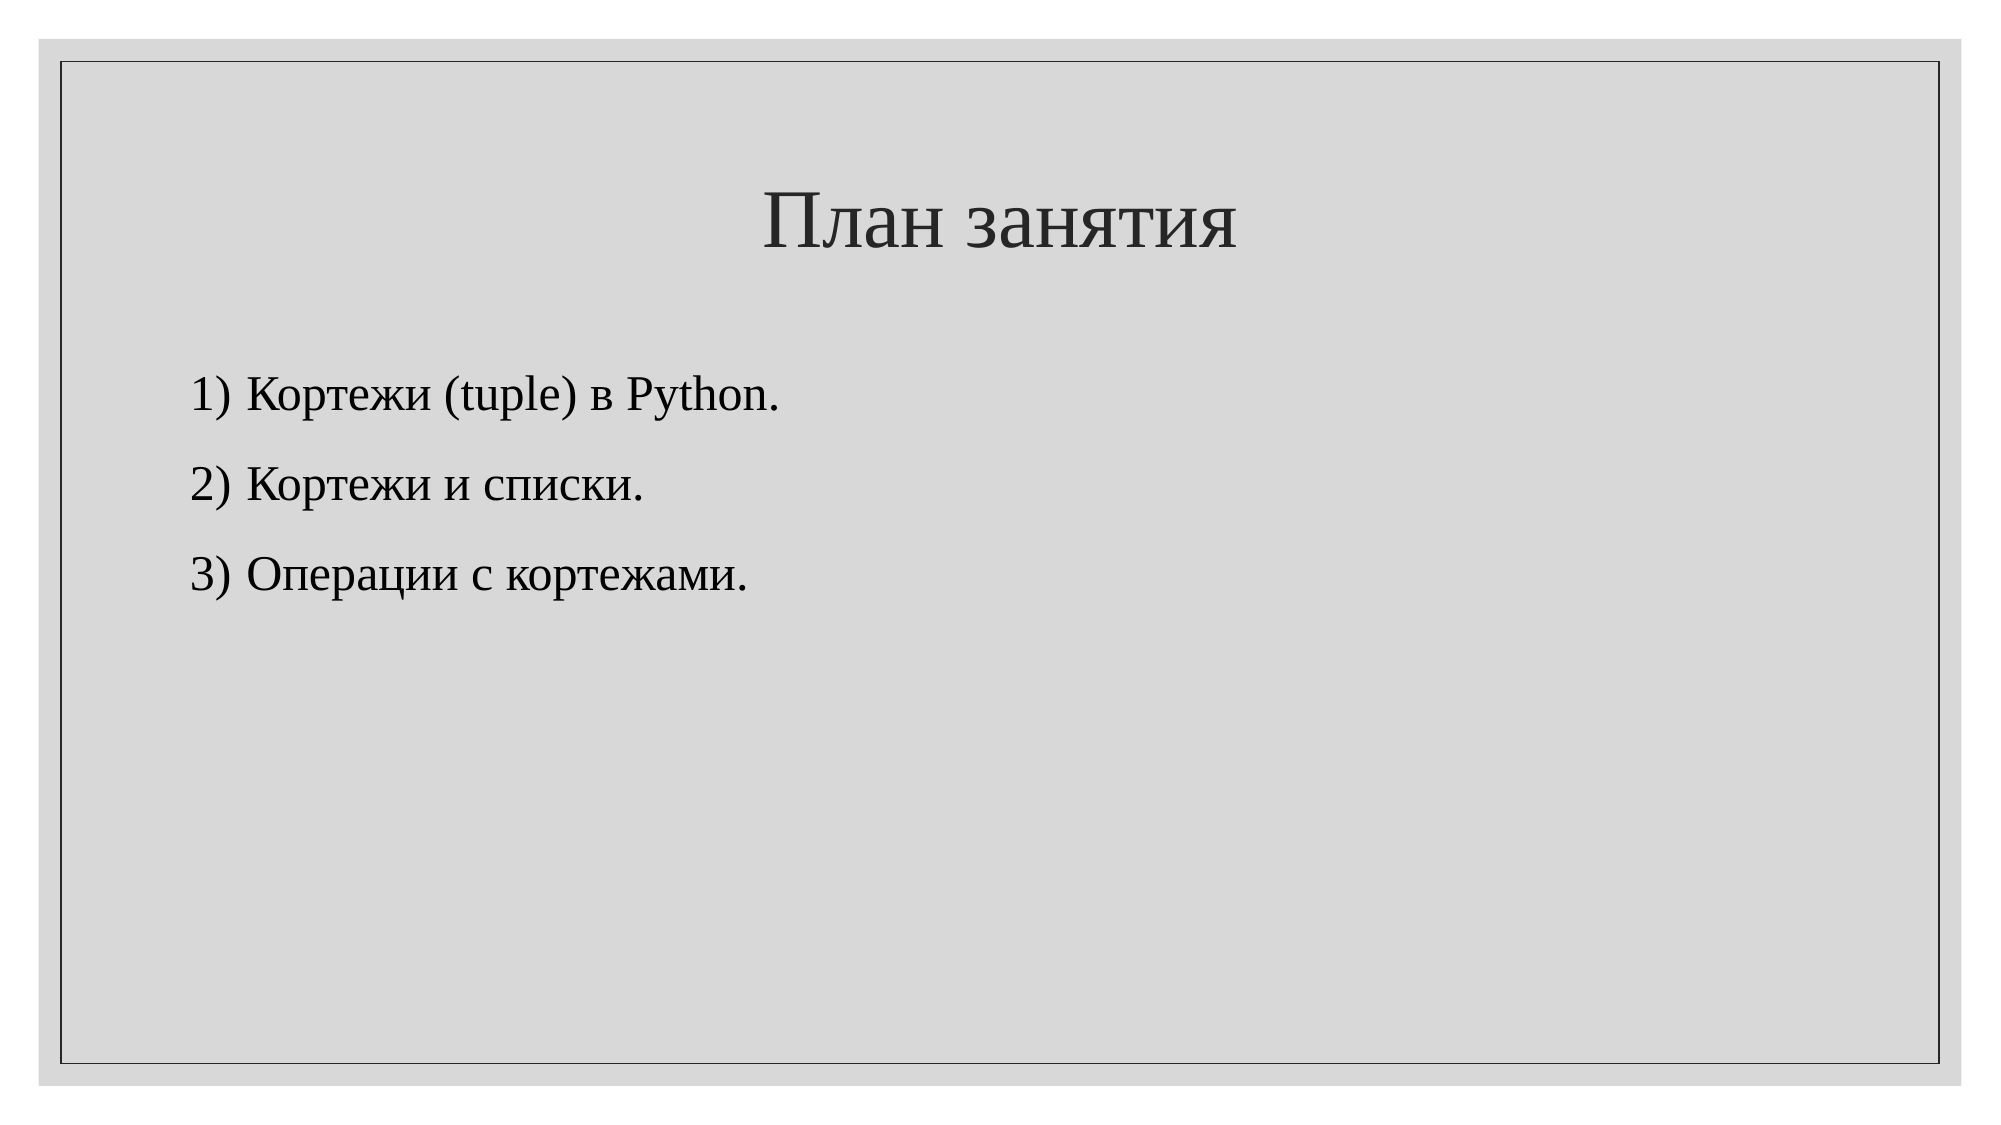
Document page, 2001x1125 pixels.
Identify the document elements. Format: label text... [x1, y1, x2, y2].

title План занятия [174, 108, 1825, 334]
text_box Кортежи (tuple) в Python. Кортежи и списки. Операции с кортежами. [174, 323, 1622, 699]
